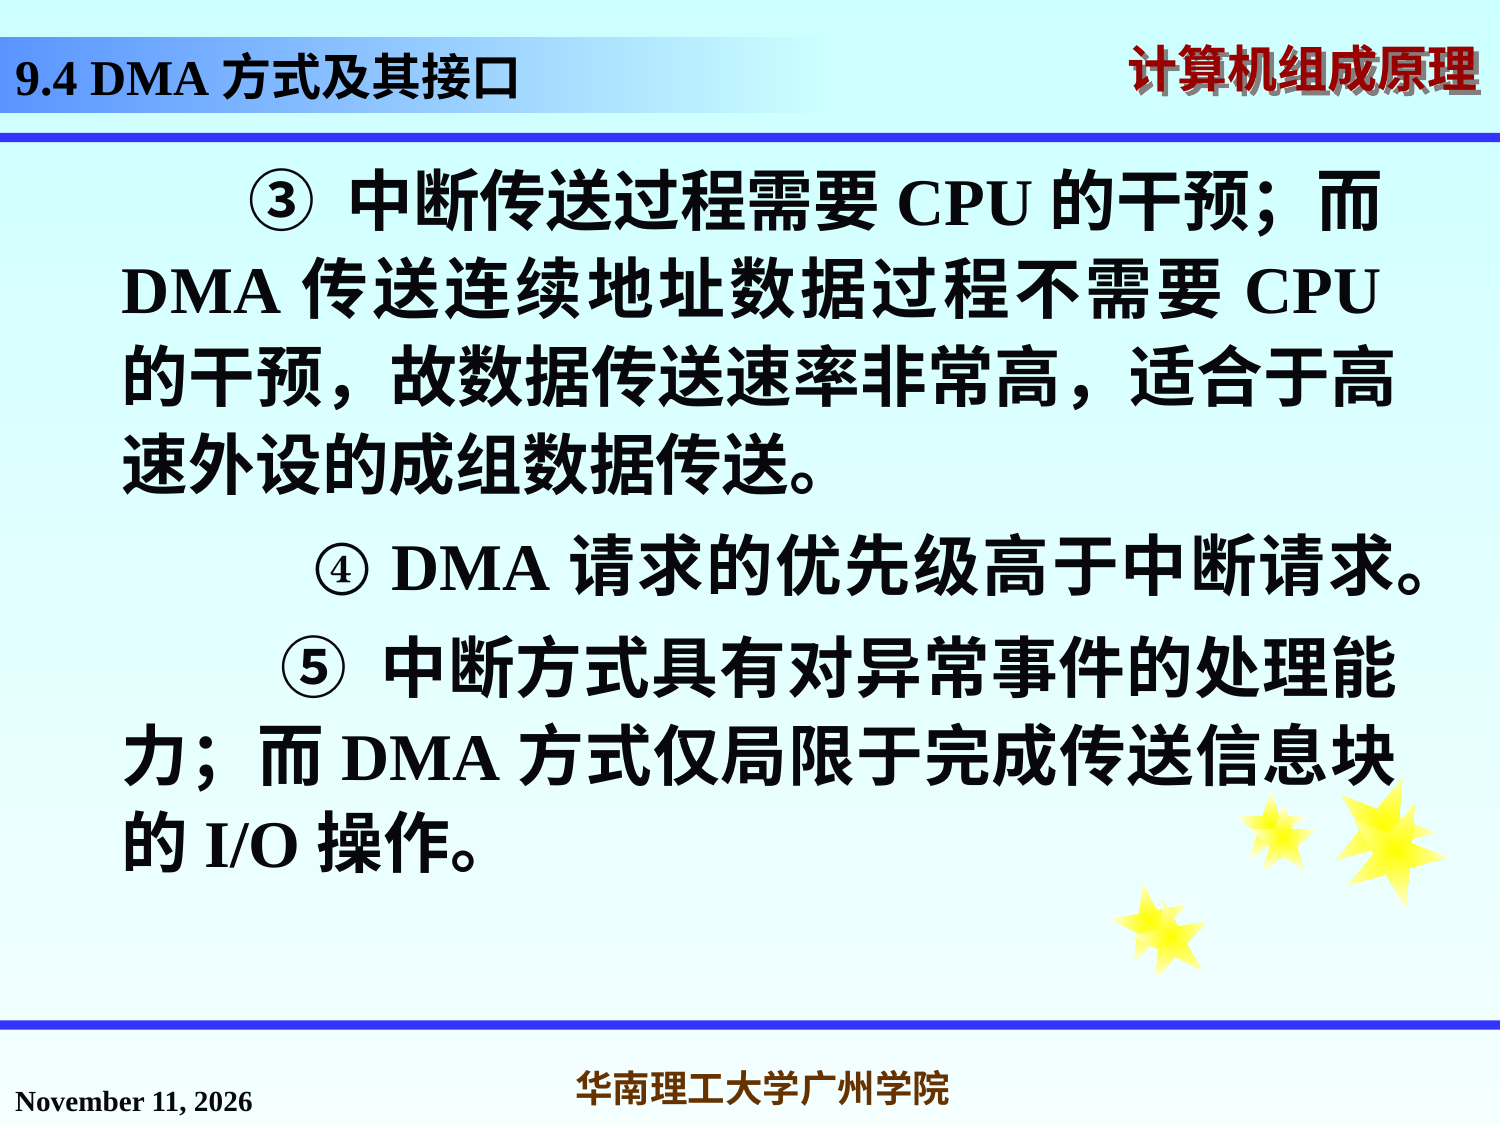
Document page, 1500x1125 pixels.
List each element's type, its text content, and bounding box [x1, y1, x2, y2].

title 9.4 DMA方式及其接口 [0, 37, 825, 113]
footer 华南理工大学广州学院 [525, 1050, 1000, 1125]
list ③ 中断传送过程需要CPU的干预；而DMA传送连续地址数据过程不需要CPU的干预，故数据传送速率非常高，适合于高速外设的成组数据传送。 ④ DMA请求的优先级高于中断请求。 ⑤ 中断方式具有对异常事件的处理能力；而DMA方式仅局限于完成传送信息块的I/O操作。 [50, 143, 1413, 1050]
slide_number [0, 1050, 332, 1125]
